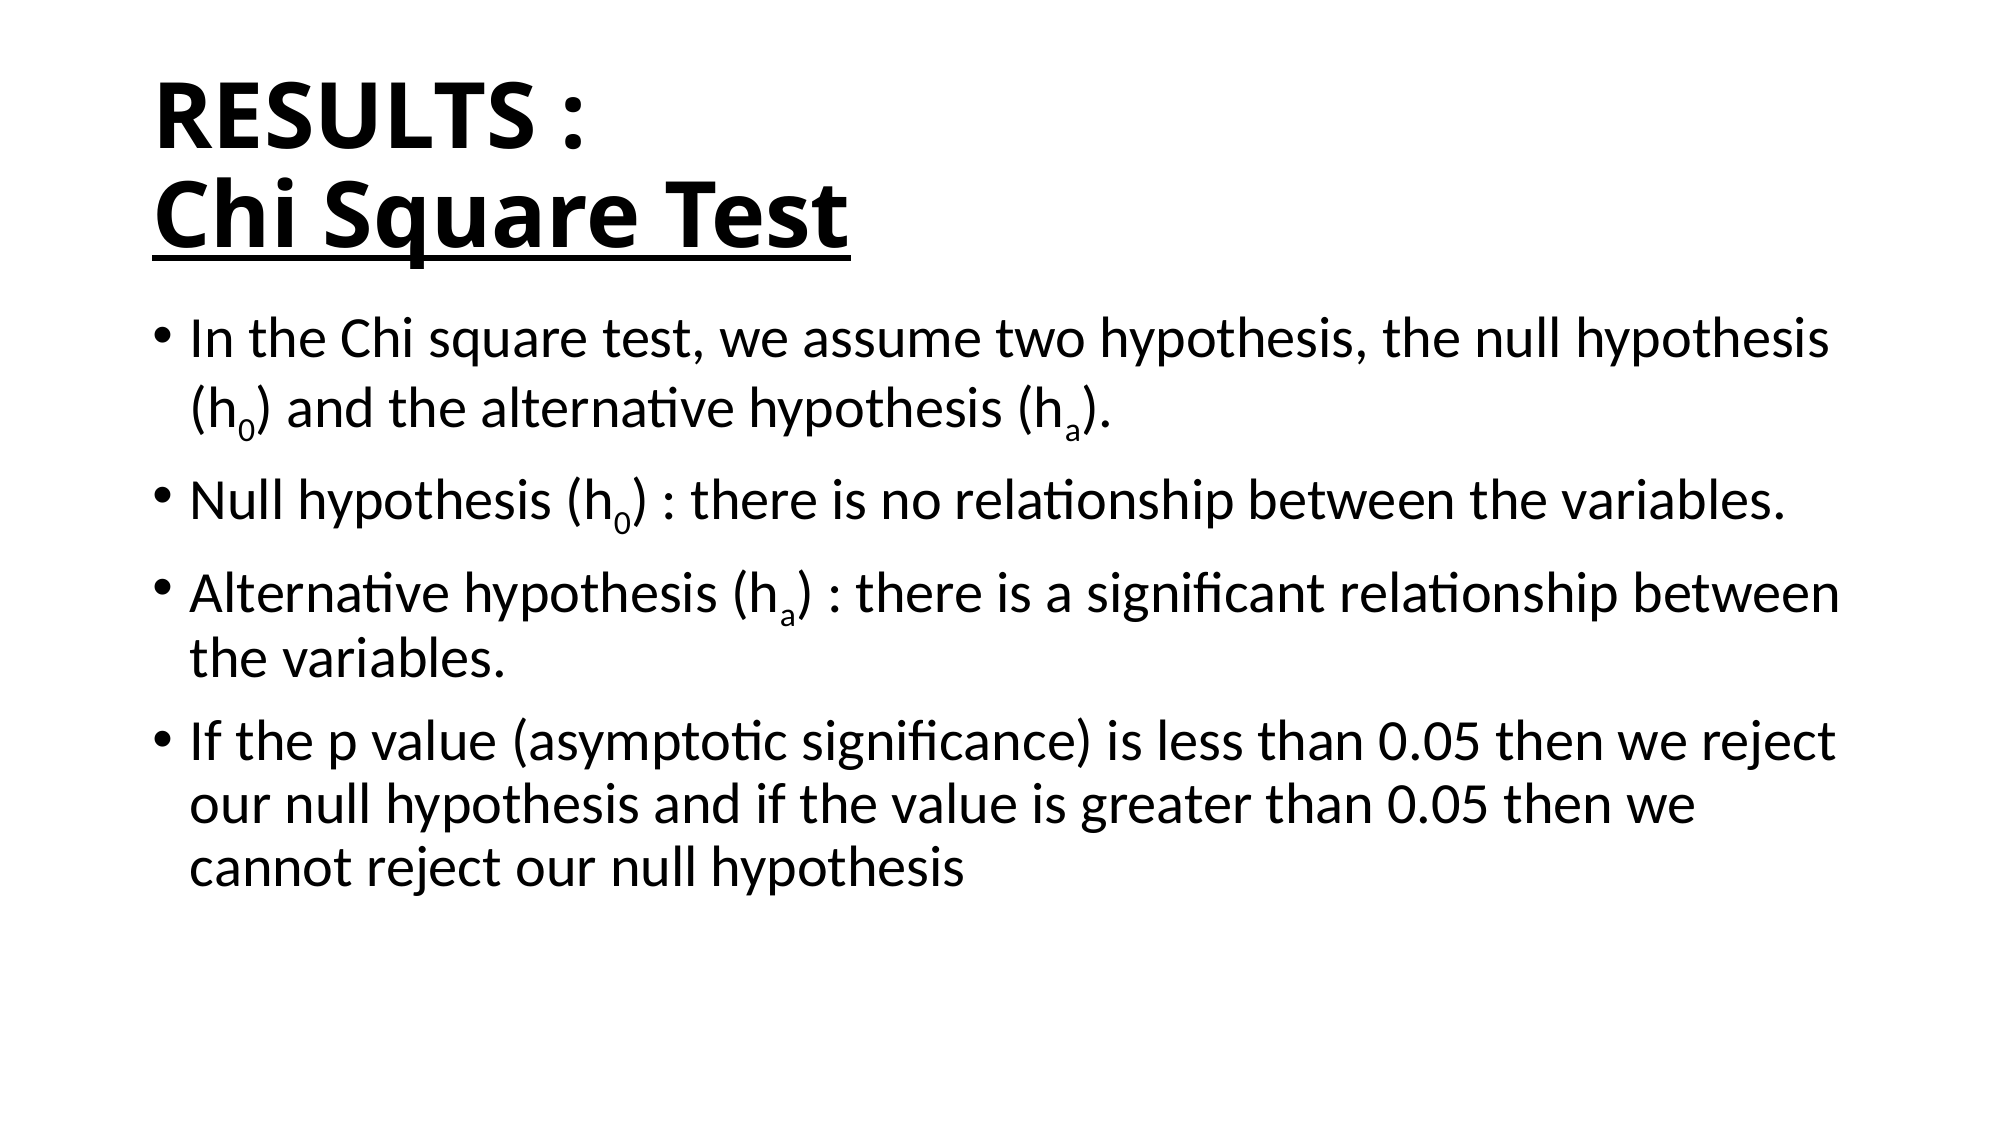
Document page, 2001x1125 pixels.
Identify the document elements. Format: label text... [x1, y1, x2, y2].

list In the Chi square test, we assume two hypothesis, the null hypothesis (h0) and the alternative hypothesis (ha). Null hypothesis (h0) : there is no relationship between the variables. Alternative hypothesis (ha) : there is a significant relationship between the variables. If the p value (asymptotic significance) is less than 0.05 then we reject our null hypothesis and if the value is greater than 0.05 then we cannot reject our null hypothesis [137, 299, 1863, 1014]
title RESULTS : Chi Square Test [137, 59, 1863, 278]
